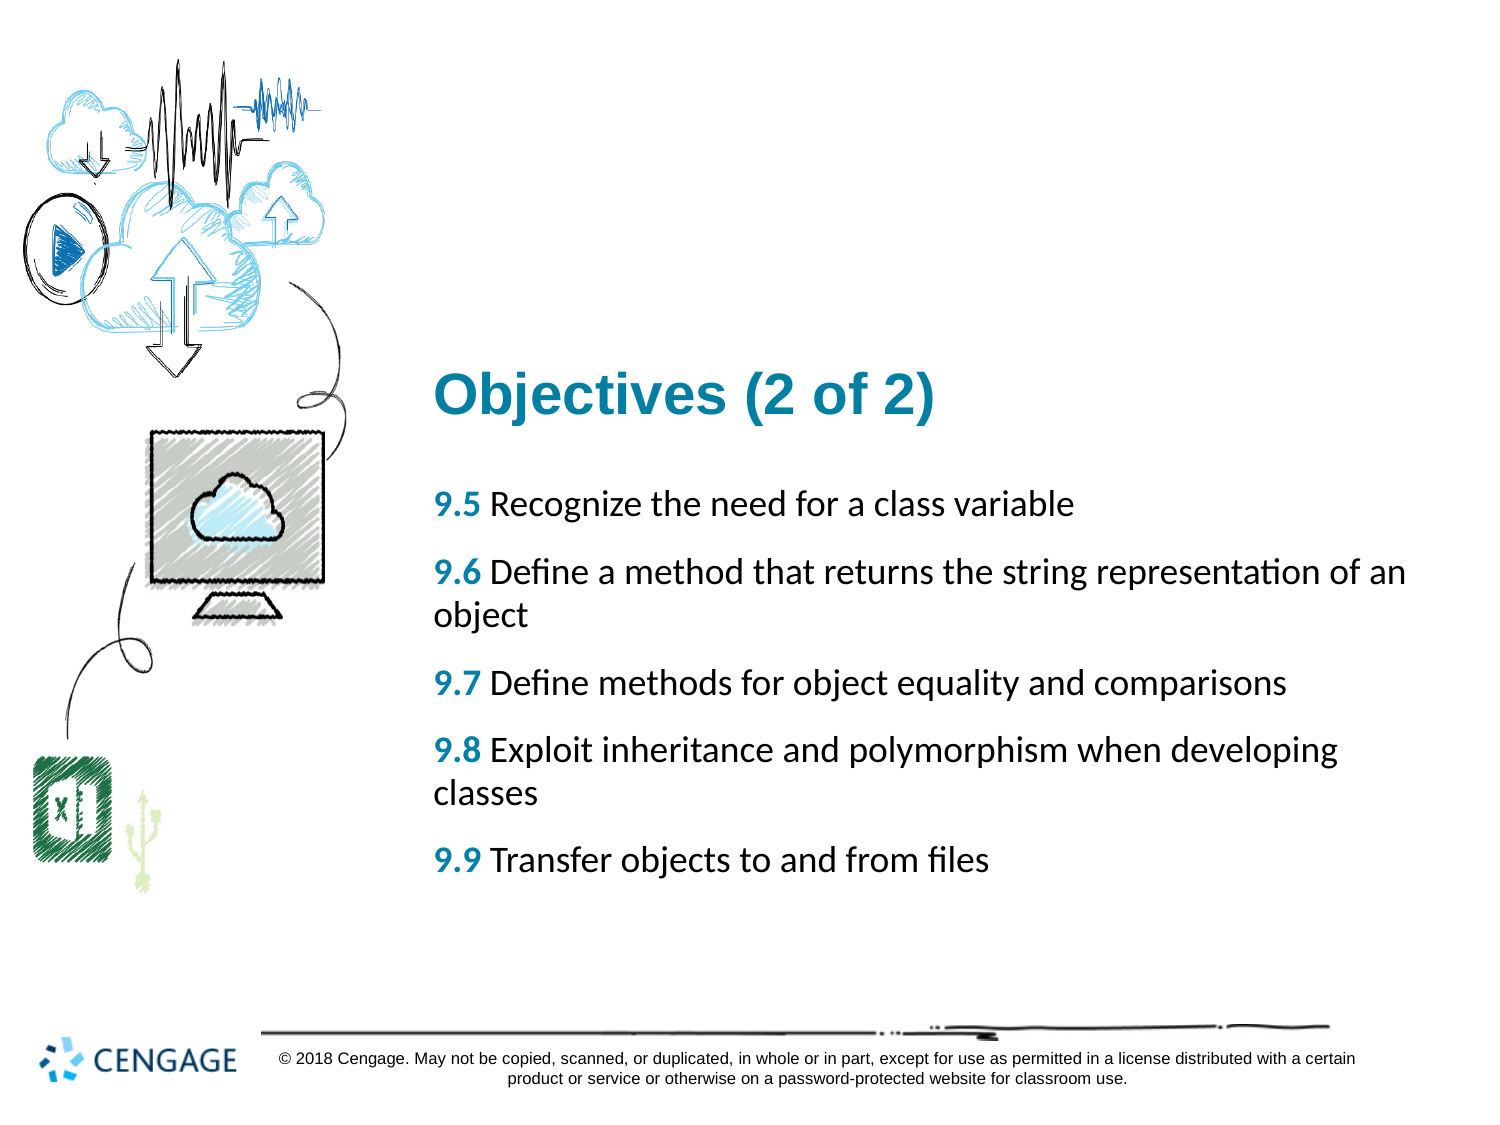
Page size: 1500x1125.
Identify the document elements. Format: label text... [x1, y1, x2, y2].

picture [23, 743, 163, 895]
list 9.5 Recognize the need for a class variable 9.6 Define a method that returns the string representation of an object 9.7 Define methods for object equality and comparisons 9.8 Exploit inheritance and polymorphism when developing classes 9.9 Transfer objects to and from files [433, 482, 1446, 920]
picture [12, 59, 401, 739]
title Objectives (2 of 2) [433, 365, 1446, 428]
picture [261, 1024, 1331, 1041]
footer © 2018 Cengage. May not be copied, scanned, or duplicated, in whole or in part, except for use as permitted in a license distributed with a certain product or service or otherwise on a password-protected website for classroom use. [262, 1047, 1375, 1088]
picture [19, 1023, 249, 1095]
